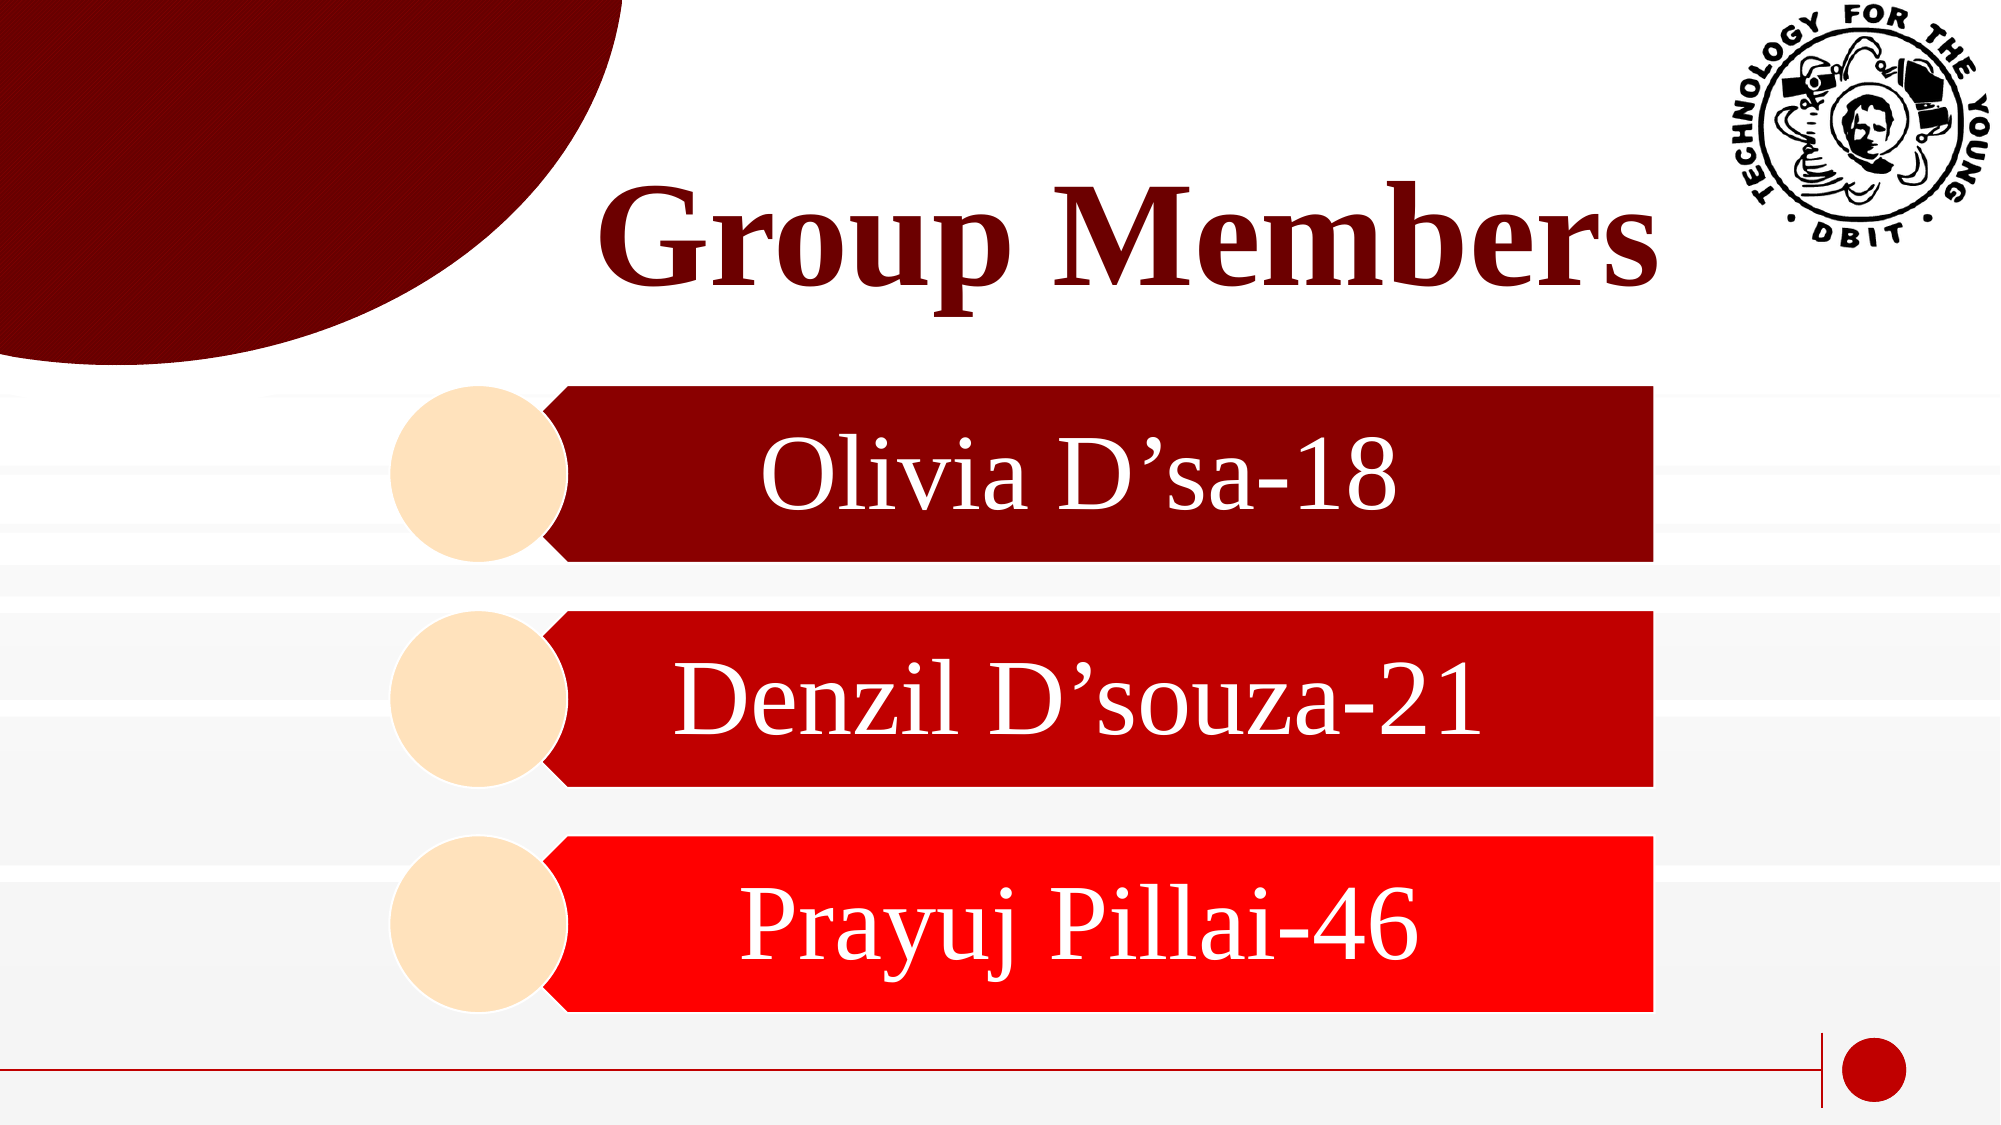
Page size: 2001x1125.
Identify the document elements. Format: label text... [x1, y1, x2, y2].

picture [1710, 0, 2000, 252]
title Group Members [578, 40, 1907, 326]
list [137, 384, 1907, 1014]
